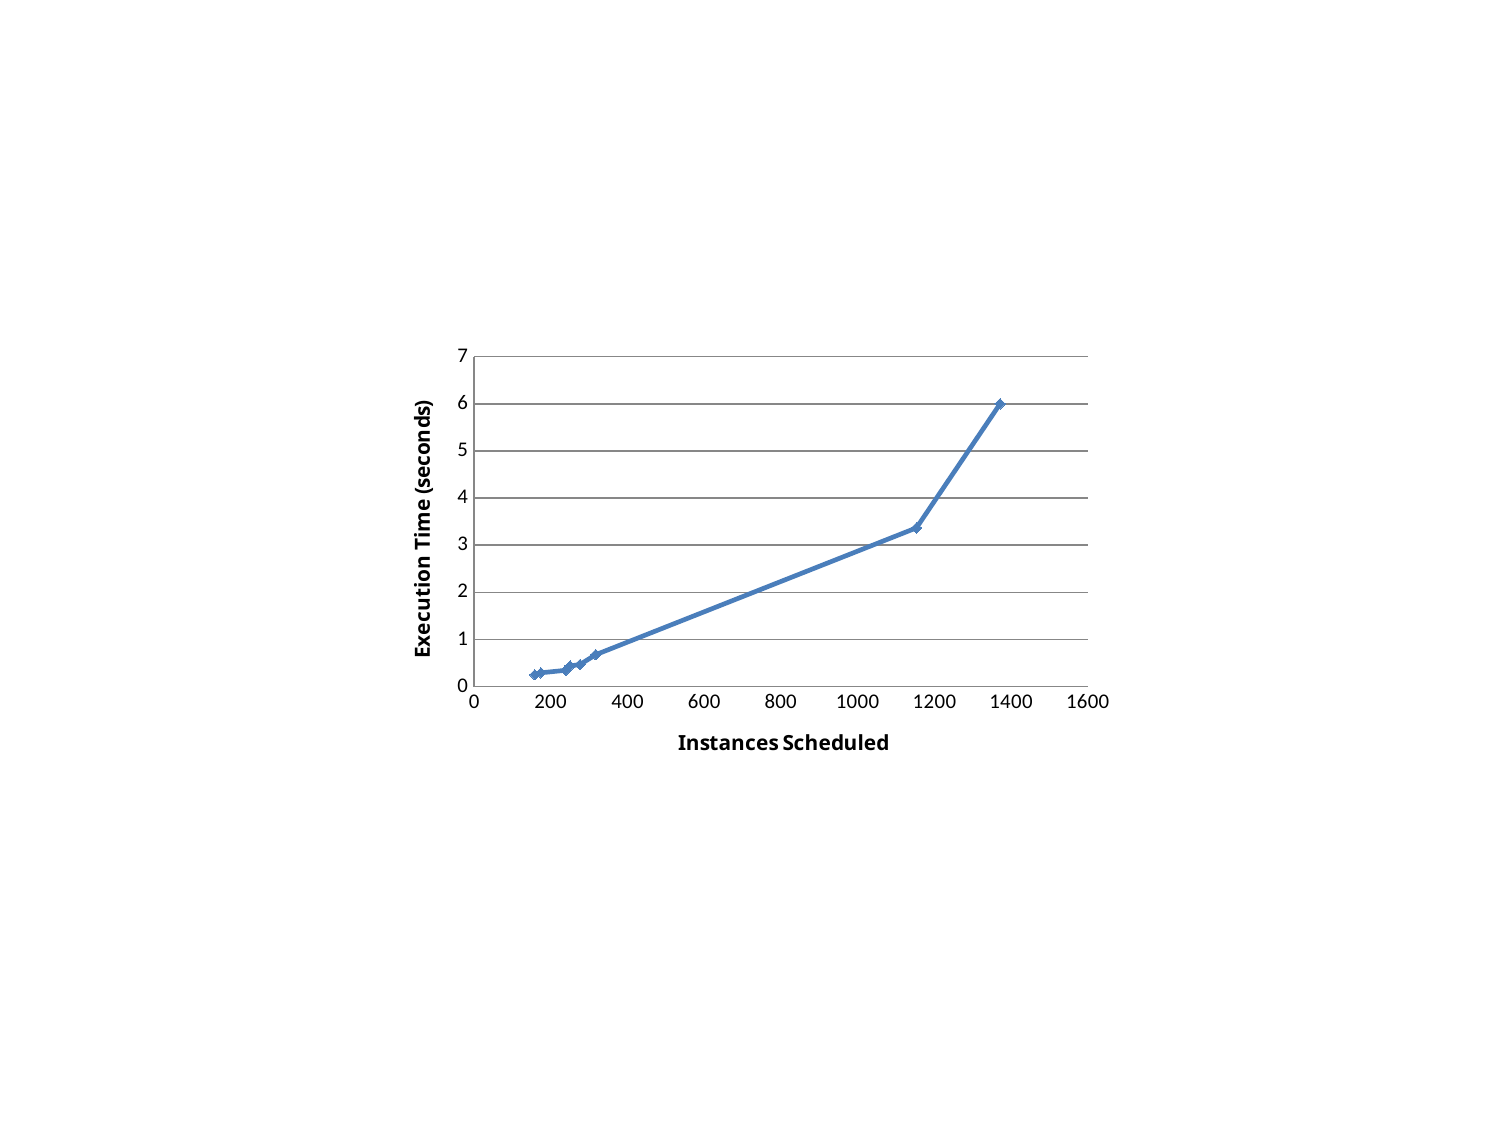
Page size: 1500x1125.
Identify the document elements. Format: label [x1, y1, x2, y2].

chart [374, 337, 1126, 788]
